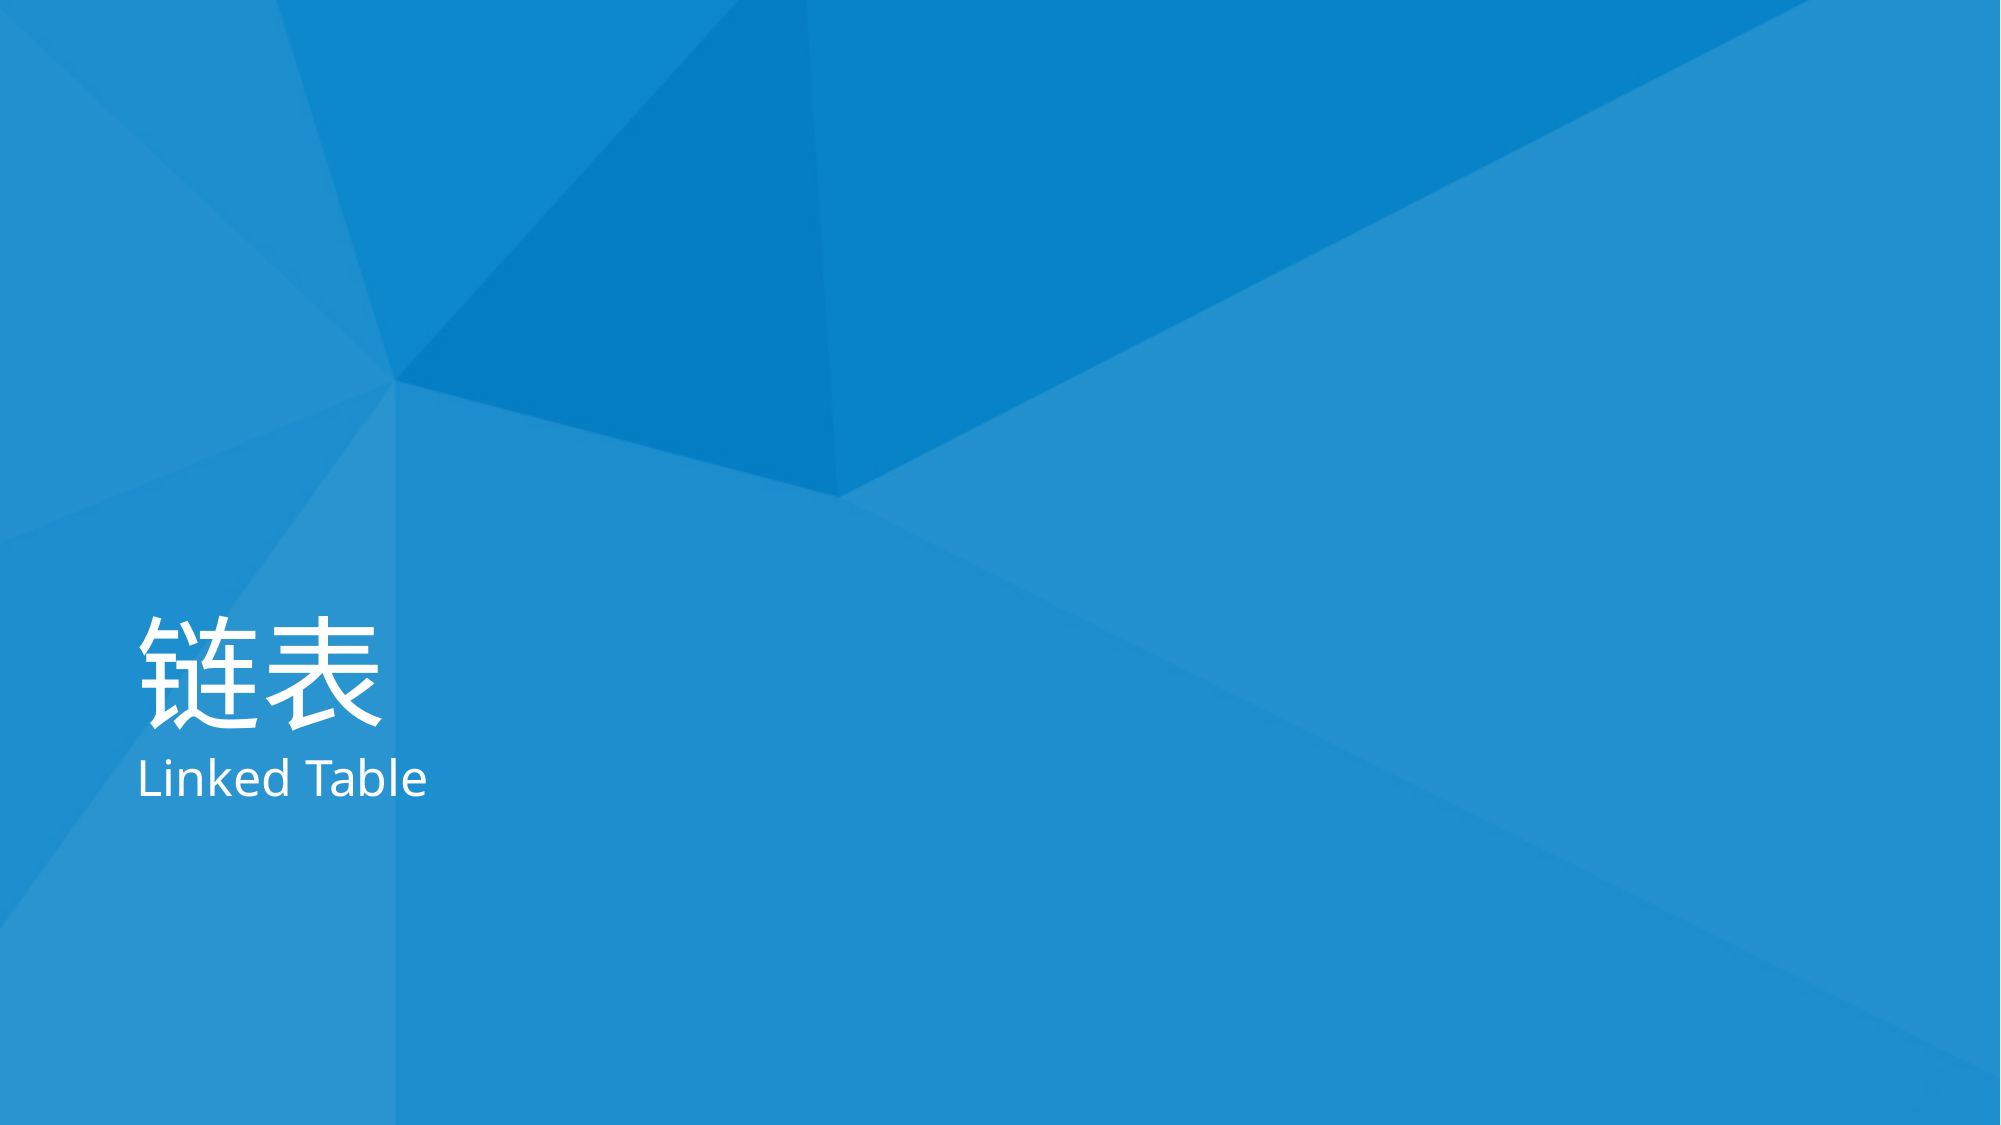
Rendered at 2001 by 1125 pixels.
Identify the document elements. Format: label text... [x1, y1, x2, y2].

picture [0, 0, 2001, 1125]
list Linked Table [136, 752, 1862, 808]
title 链表 [136, 612, 1862, 749]
